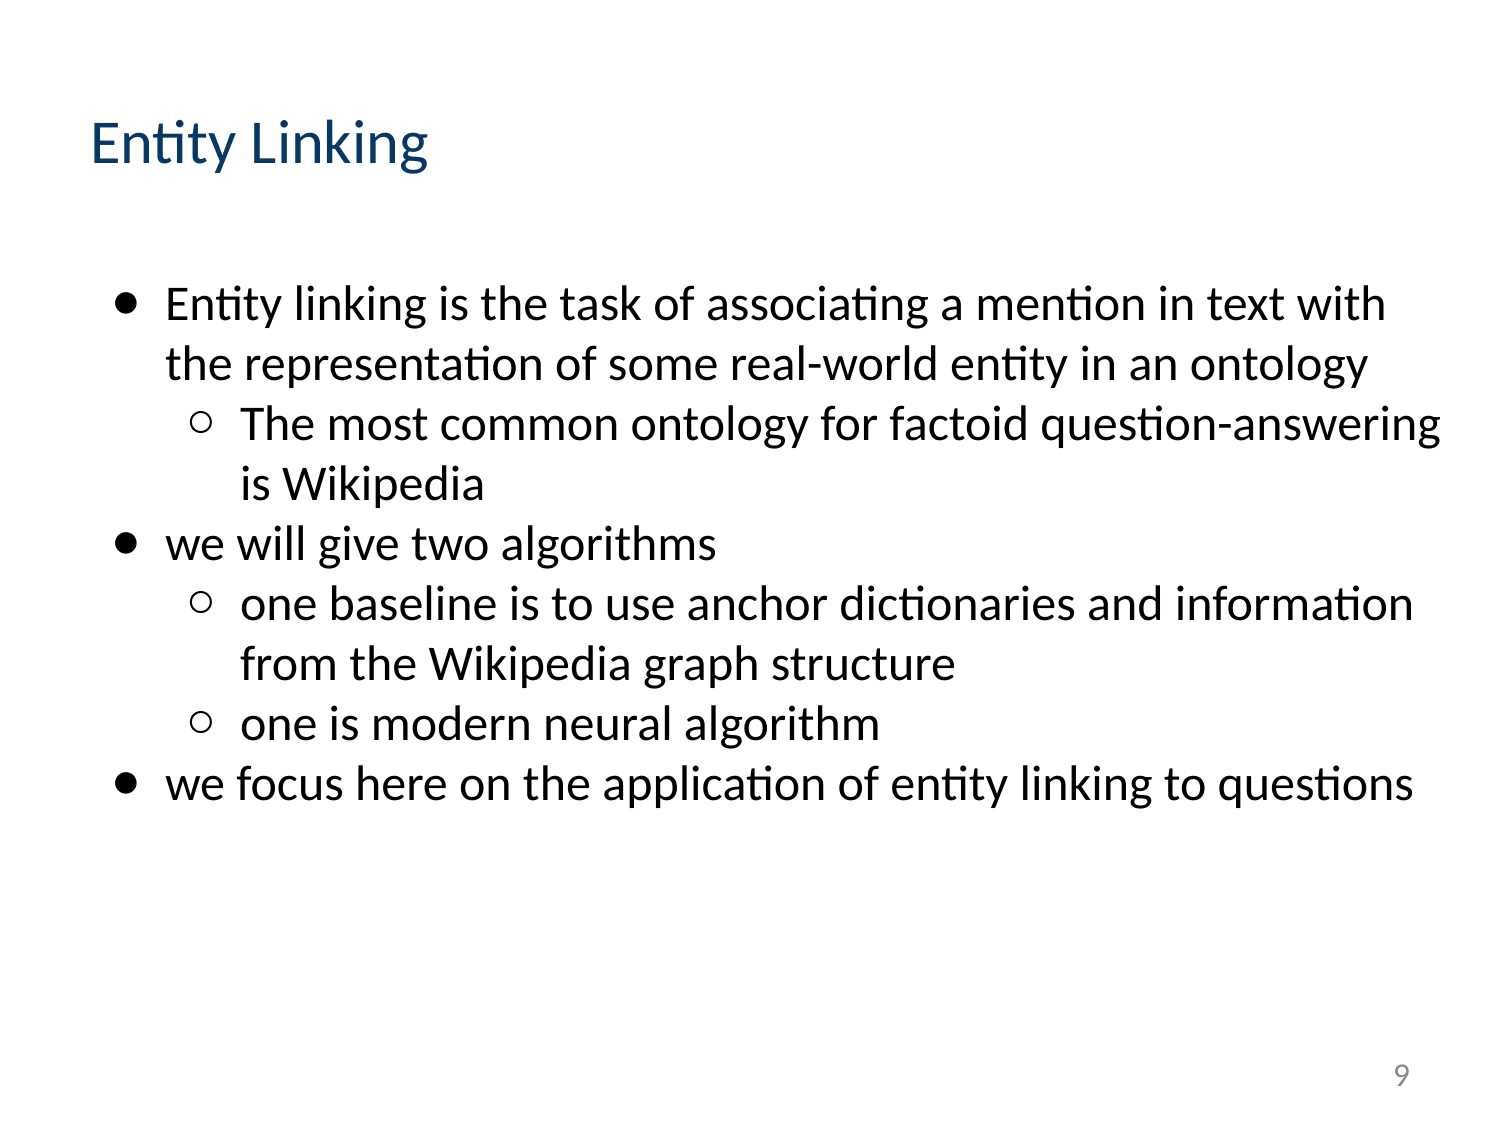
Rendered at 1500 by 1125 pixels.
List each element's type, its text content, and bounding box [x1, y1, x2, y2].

title Entity Linking [75, 45, 1425, 233]
list Entity linking is the task of associating a mention in text with the representation of some real-world entity in an ontology The most common ontology for factoid question-answering is Wikipedia we will give two algorithms one baseline is to use anchor dictionaries and information from the Wikipedia graph structure one is modern neural algorithm we focus here on the application of entity linking to questions [75, 262, 1476, 1005]
slide_number ‹#› [1074, 1042, 1425, 1103]
